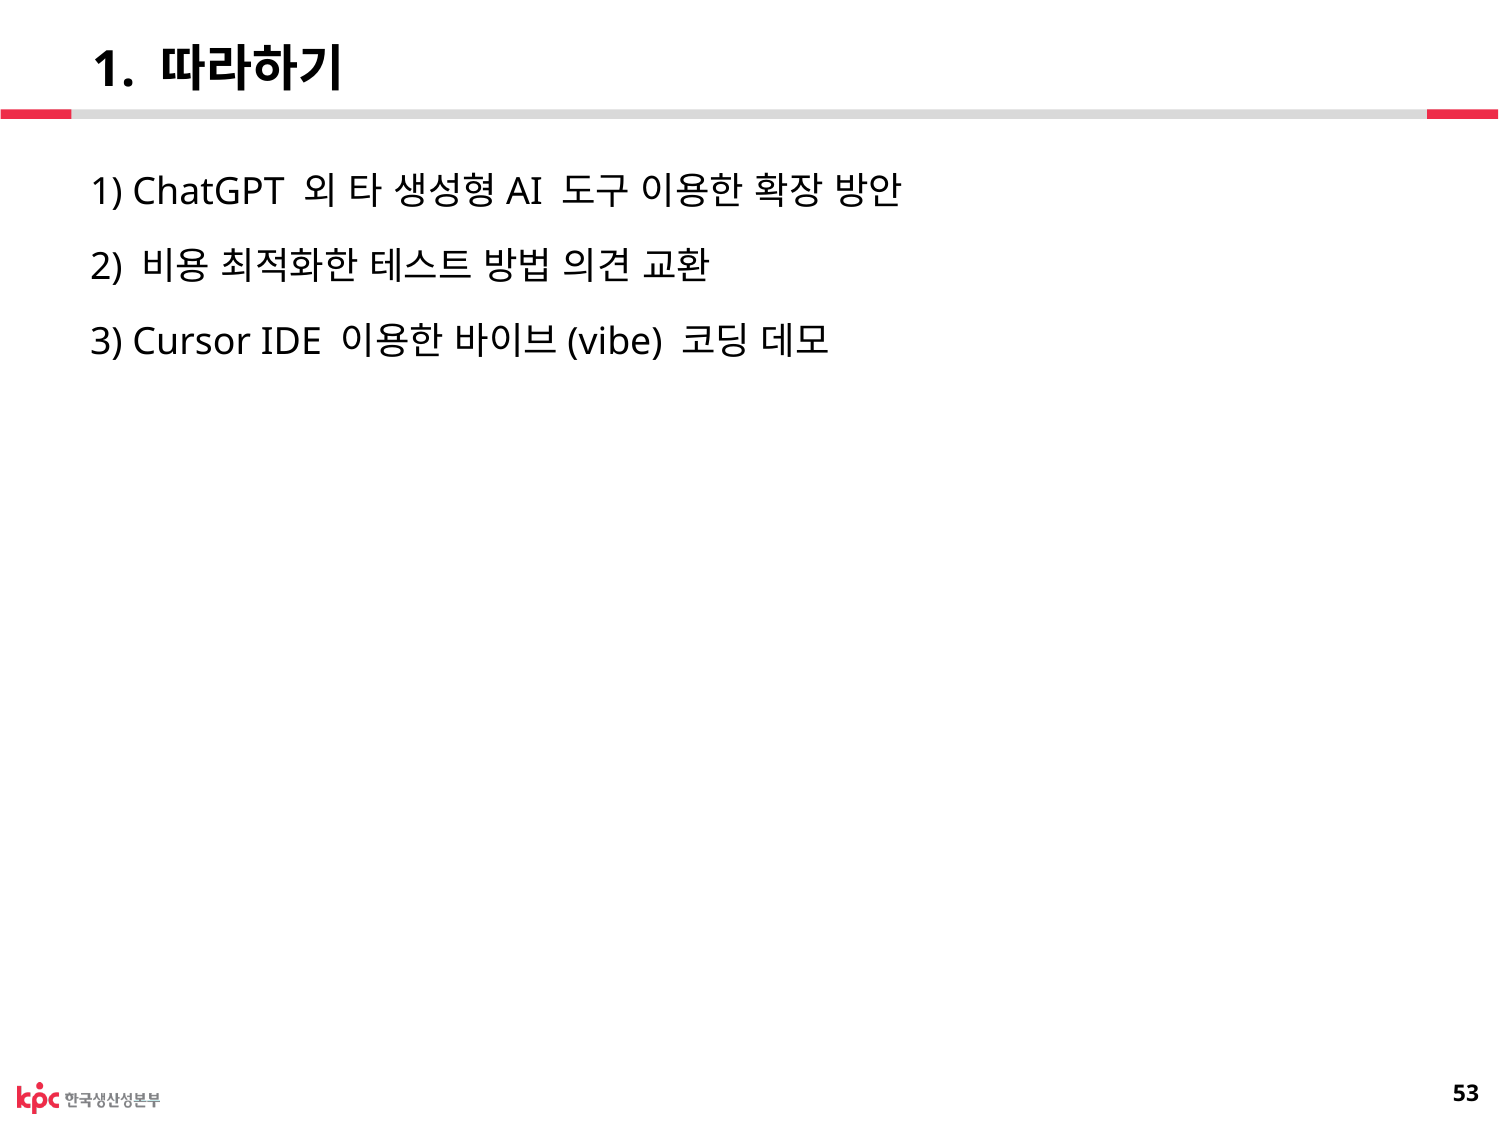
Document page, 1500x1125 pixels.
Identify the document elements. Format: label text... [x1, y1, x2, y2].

title 1. 따라하기 [64, 19, 1436, 114]
list 1) ChatGPT 외 타 생성형AI 도구 이용한 확장 방안 2) 비용 최적화한 테스트 방법 의견 교환 3) Cursor IDE 이용한 바이브(vibe) 코딩 데모 [75, 137, 1436, 1012]
picture [17, 1082, 160, 1114]
